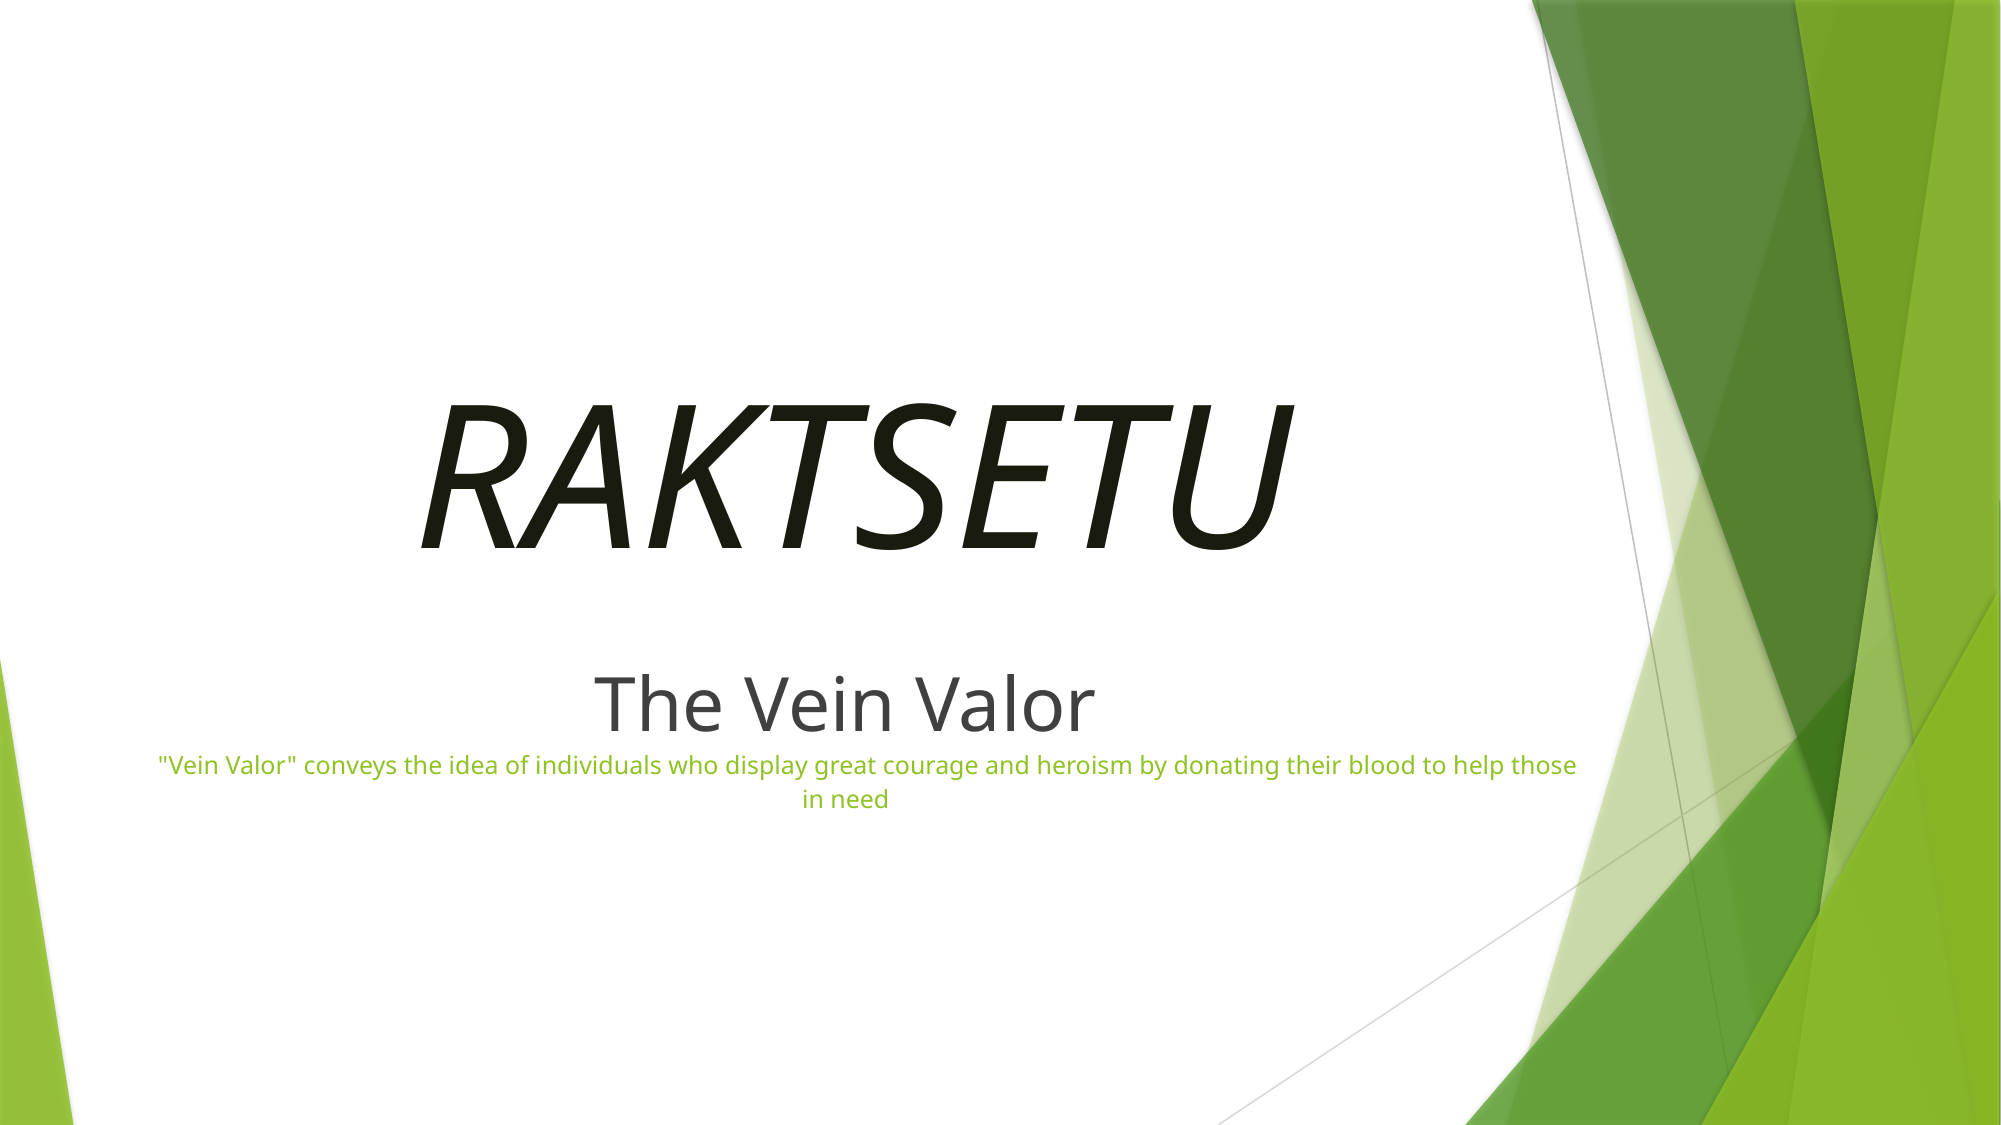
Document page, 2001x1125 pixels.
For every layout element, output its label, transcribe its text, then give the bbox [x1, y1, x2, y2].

title RaktSetu [0, 204, 1707, 599]
subtitle The Vein Valor "Vein Valor" conveys the idea of individuals who display great courage and heroism by donating their blood to help those in need [84, 638, 1607, 835]
